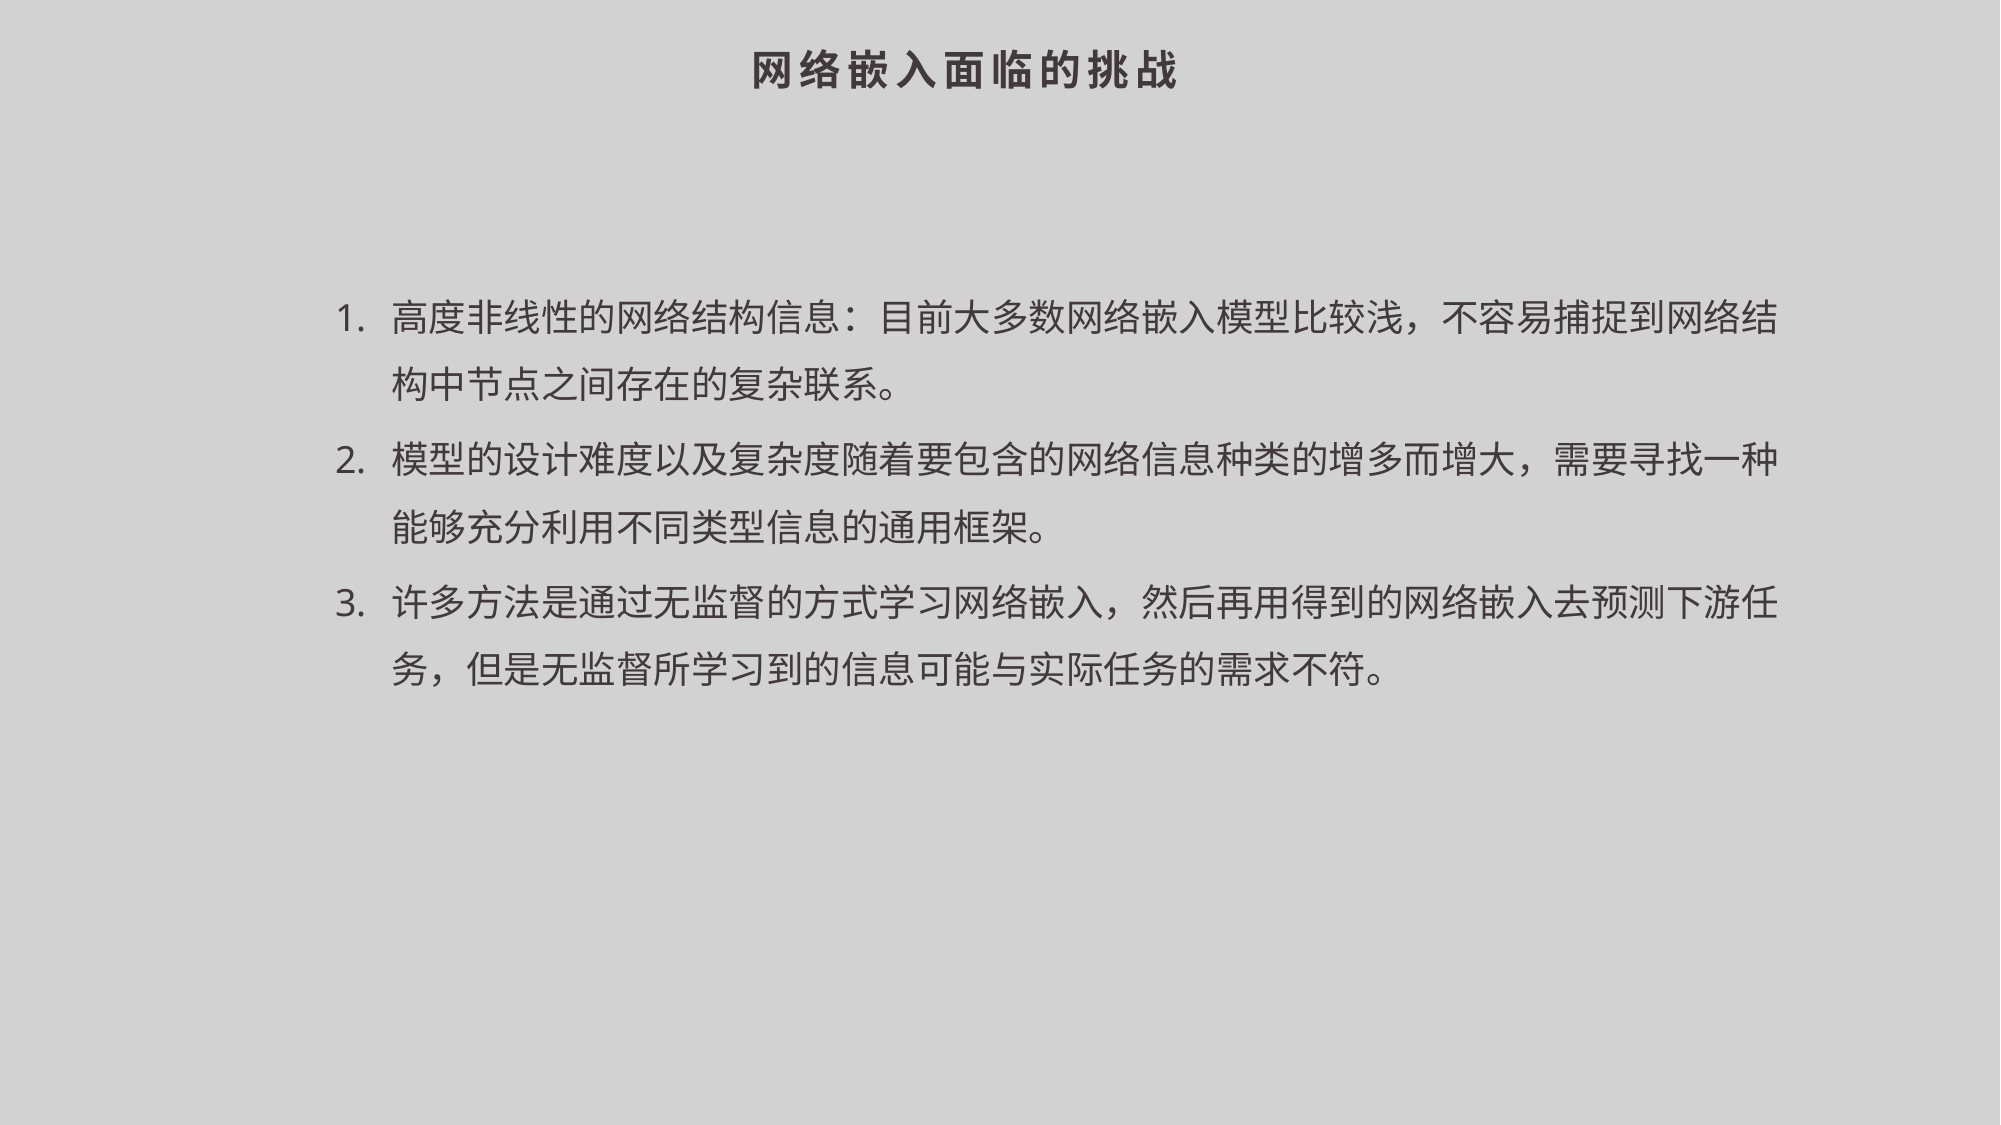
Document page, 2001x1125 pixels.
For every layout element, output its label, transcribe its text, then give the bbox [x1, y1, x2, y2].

text_box 网络嵌入面临的挑战 [737, 36, 1193, 101]
text_box 高度非线性的网络结构信息：目前大多数网络嵌入模型比较浅，不容易捕捉到网络结构中节点之间存在的复杂联系。 模型的设计难度以及复杂度随着要包含的网络信息种类的增多而增大，需要寻找一种能够充分利用不同类型信息的通用框架。 许多方法是通过无监督的方式学习网络嵌入，然后再用得到的网络嵌入去预测下游任务，但是无监督所学习到的信息可能与实际任务的需求不符。 [335, 271, 1803, 740]
